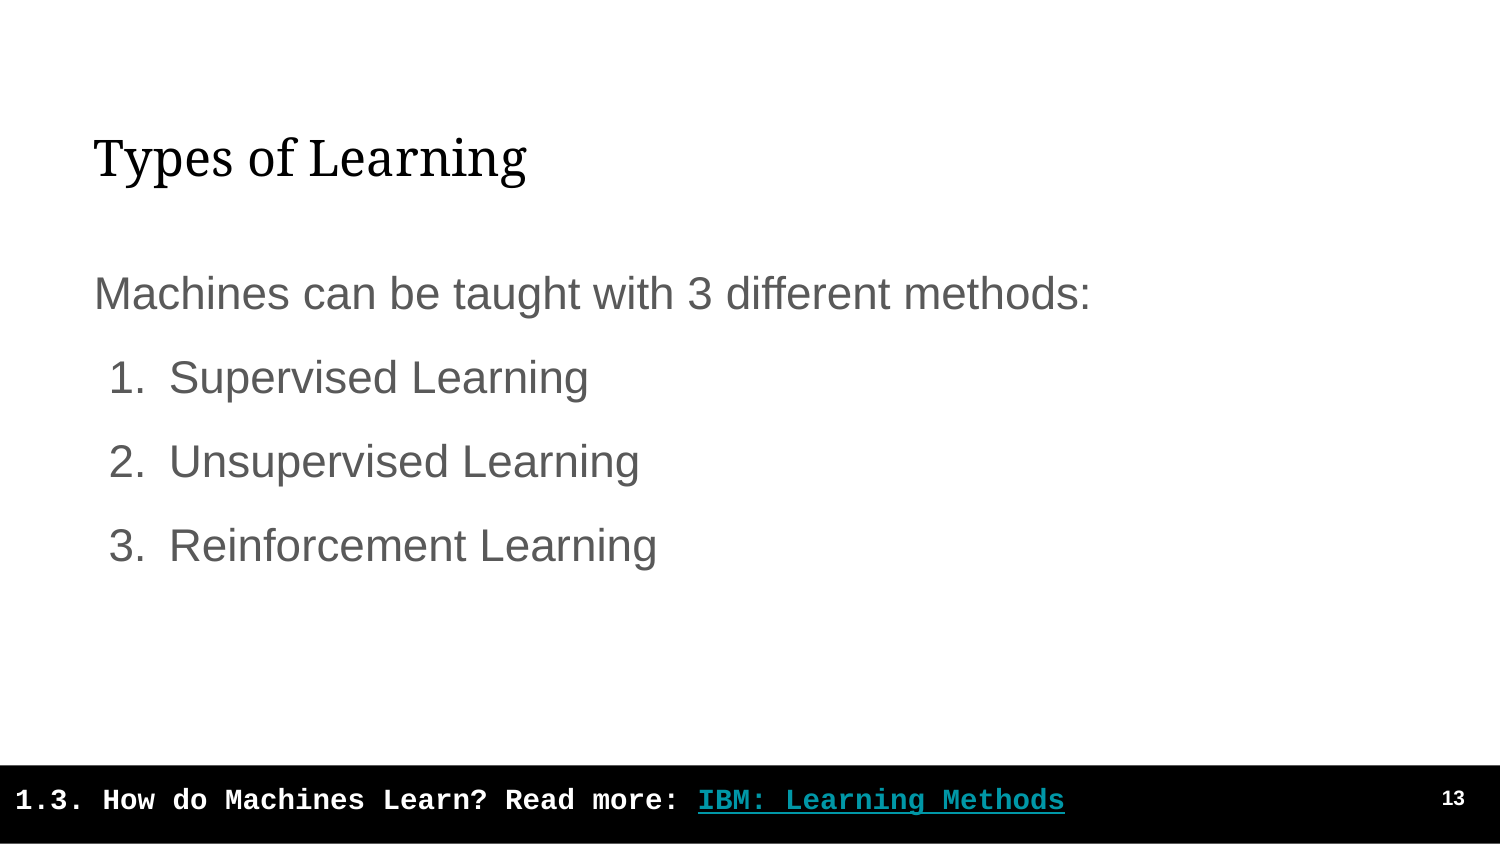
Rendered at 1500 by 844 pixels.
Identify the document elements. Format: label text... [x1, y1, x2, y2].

slide_number ‹#› [1389, 764, 1480, 830]
text_box 1.3. How do Machines Learn? Read more: IBM: Learning Methods [0, 765, 1500, 844]
list Machines can be taught with 3 different methods: Supervised Learning Unsupervised Learning Reinforcement Learning [78, 240, 1449, 763]
title Types of Learning [78, 110, 1449, 205]
